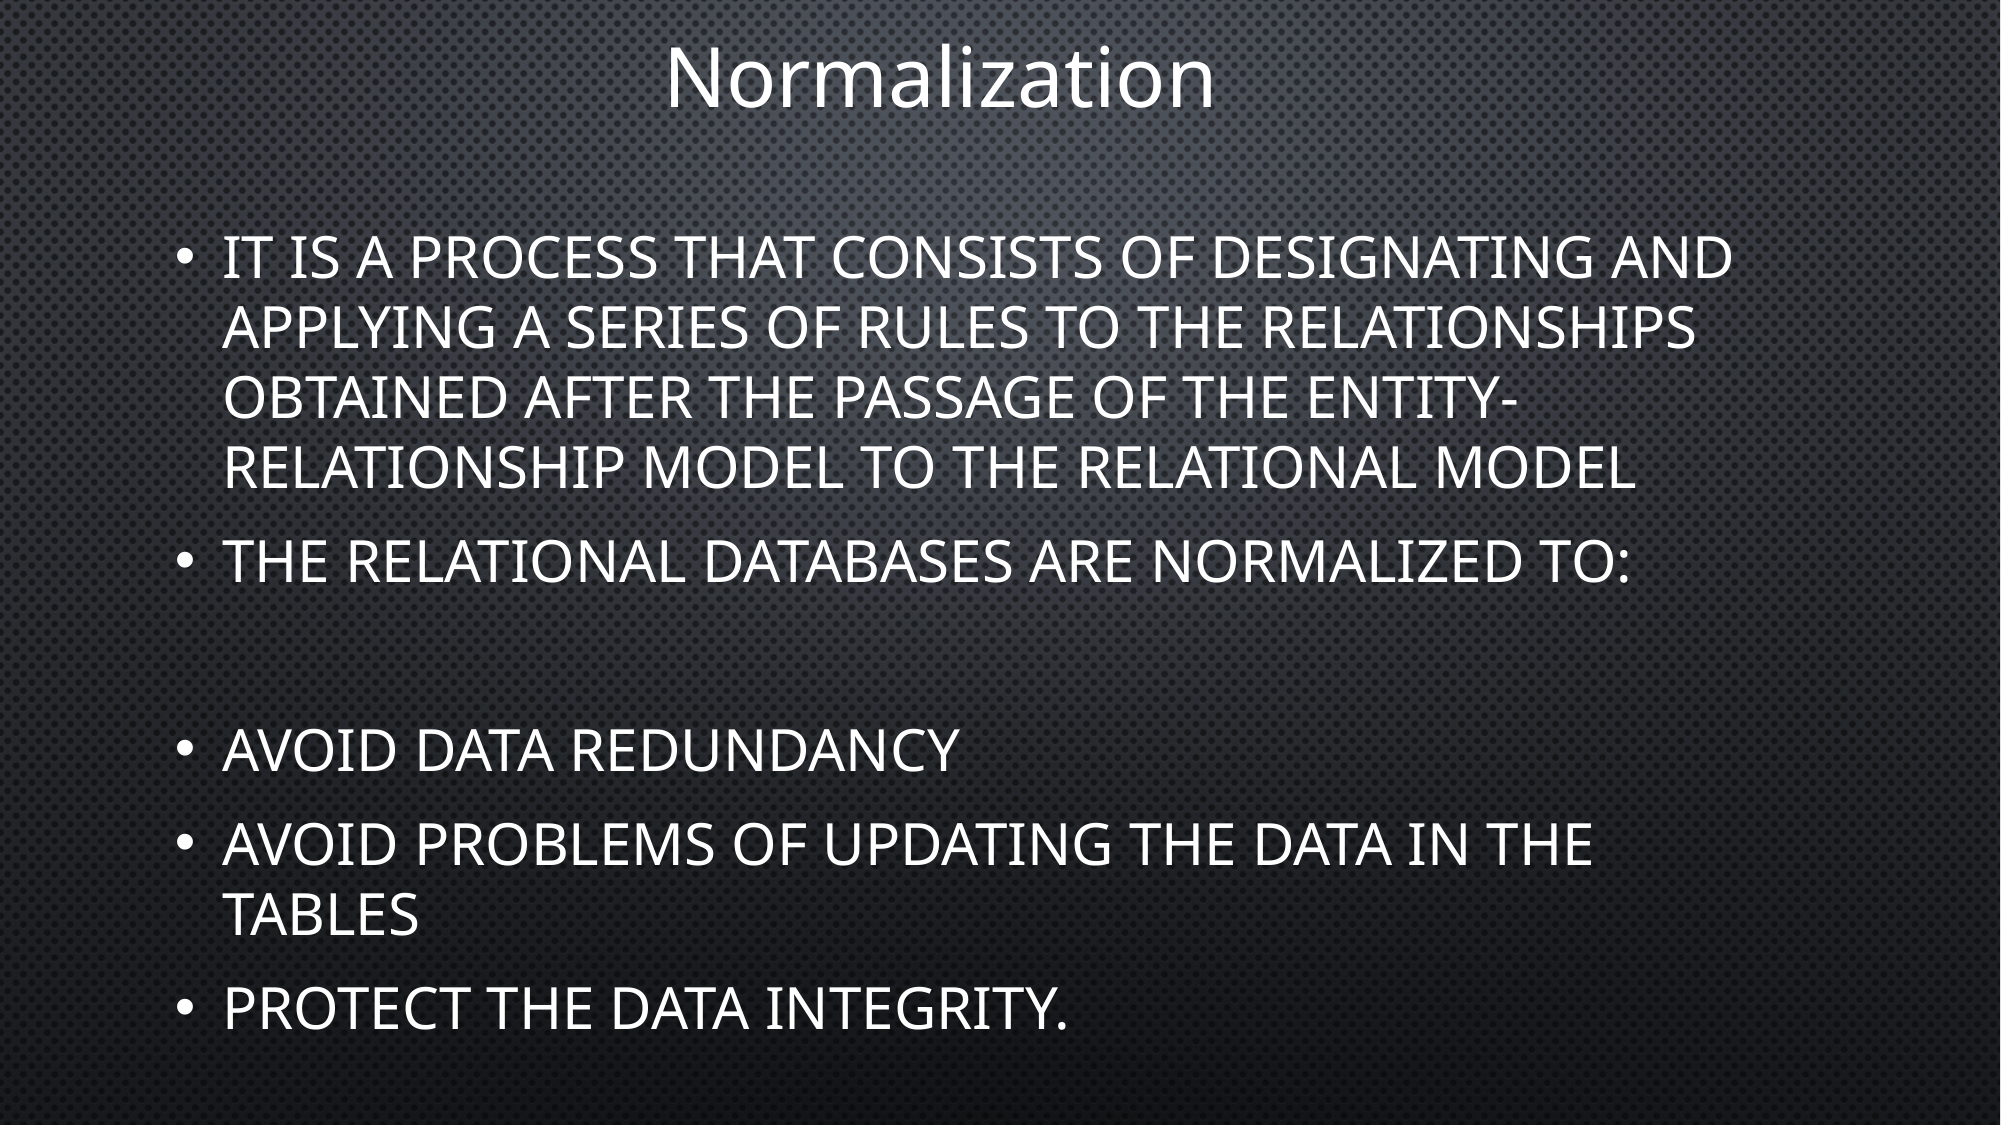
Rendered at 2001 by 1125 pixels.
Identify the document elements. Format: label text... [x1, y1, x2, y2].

list it is a process that consists of designating and applying a series of rules to the relationships obtained after the passage of the entity-relationship model to the relational model The relational databases are normalized to: Avoid data redundancy Avoid problems of updating the data in the tables Protect the data integrity. [160, 192, 1786, 1069]
text_box Normalization [648, 16, 1233, 132]
